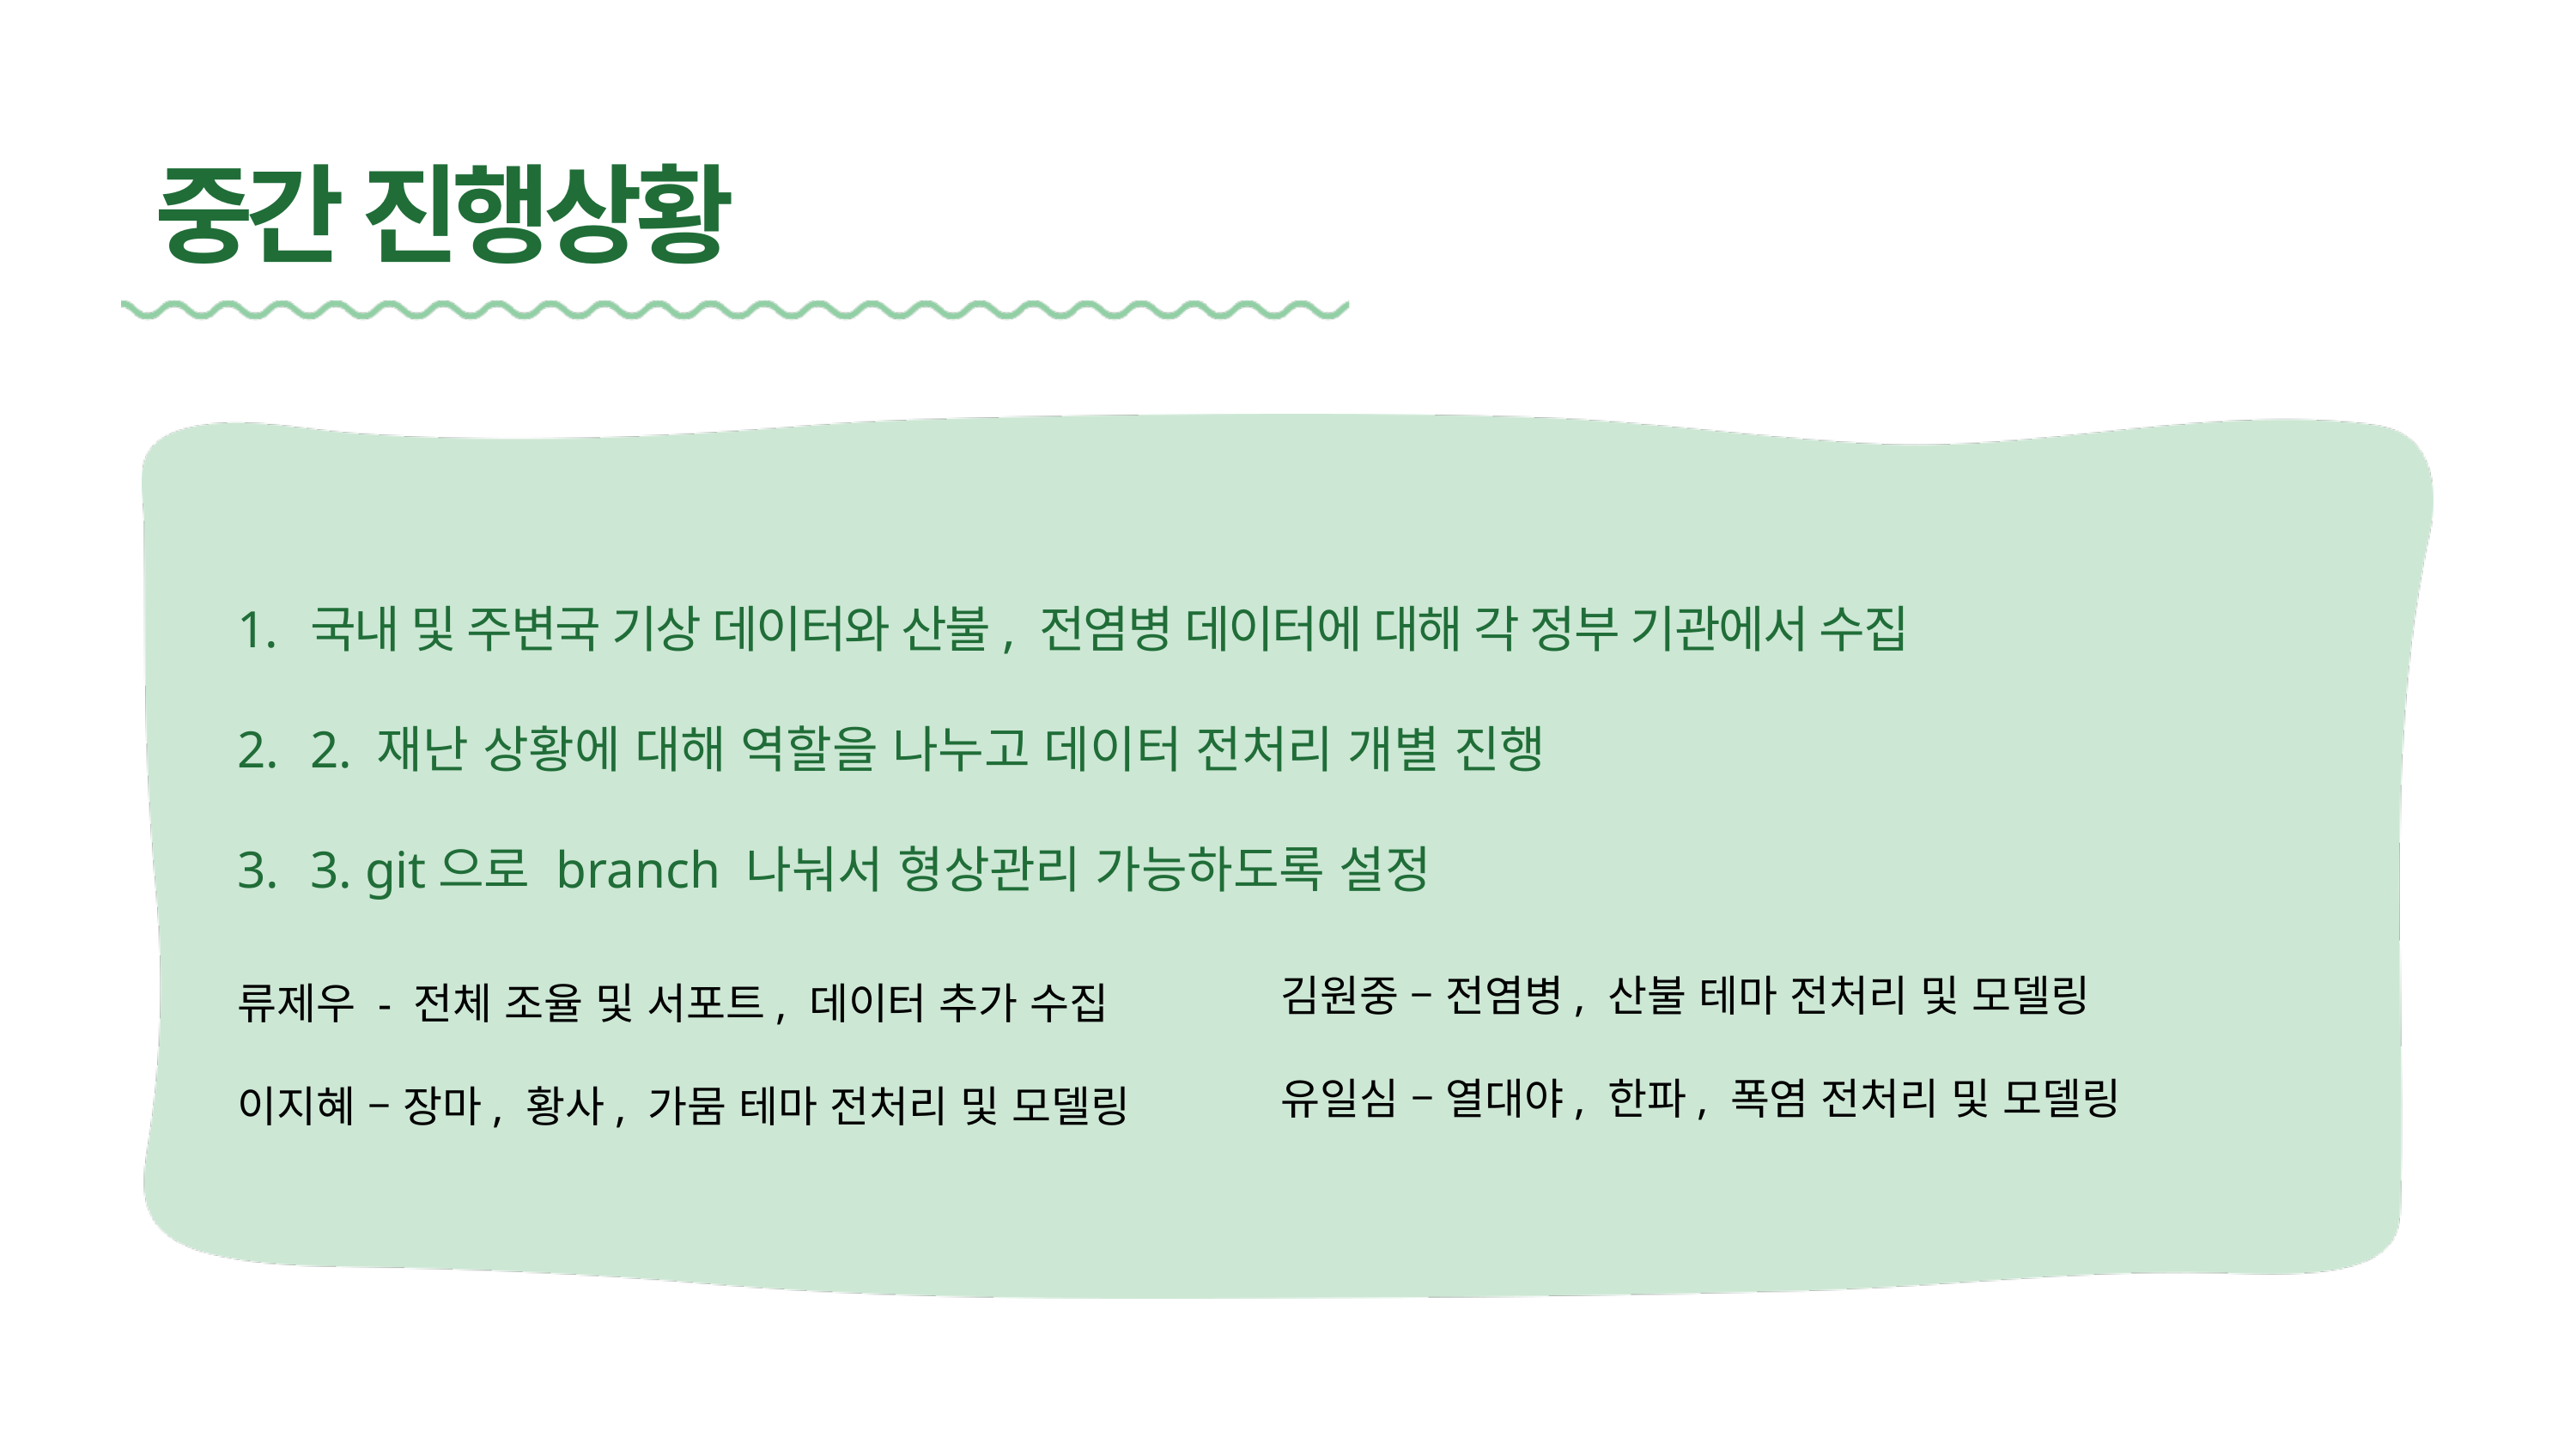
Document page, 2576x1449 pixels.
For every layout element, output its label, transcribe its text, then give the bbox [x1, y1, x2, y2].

text_box 중간 진행상황 [142, 141, 2172, 282]
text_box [142, 414, 2433, 1300]
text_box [120, 300, 1351, 322]
